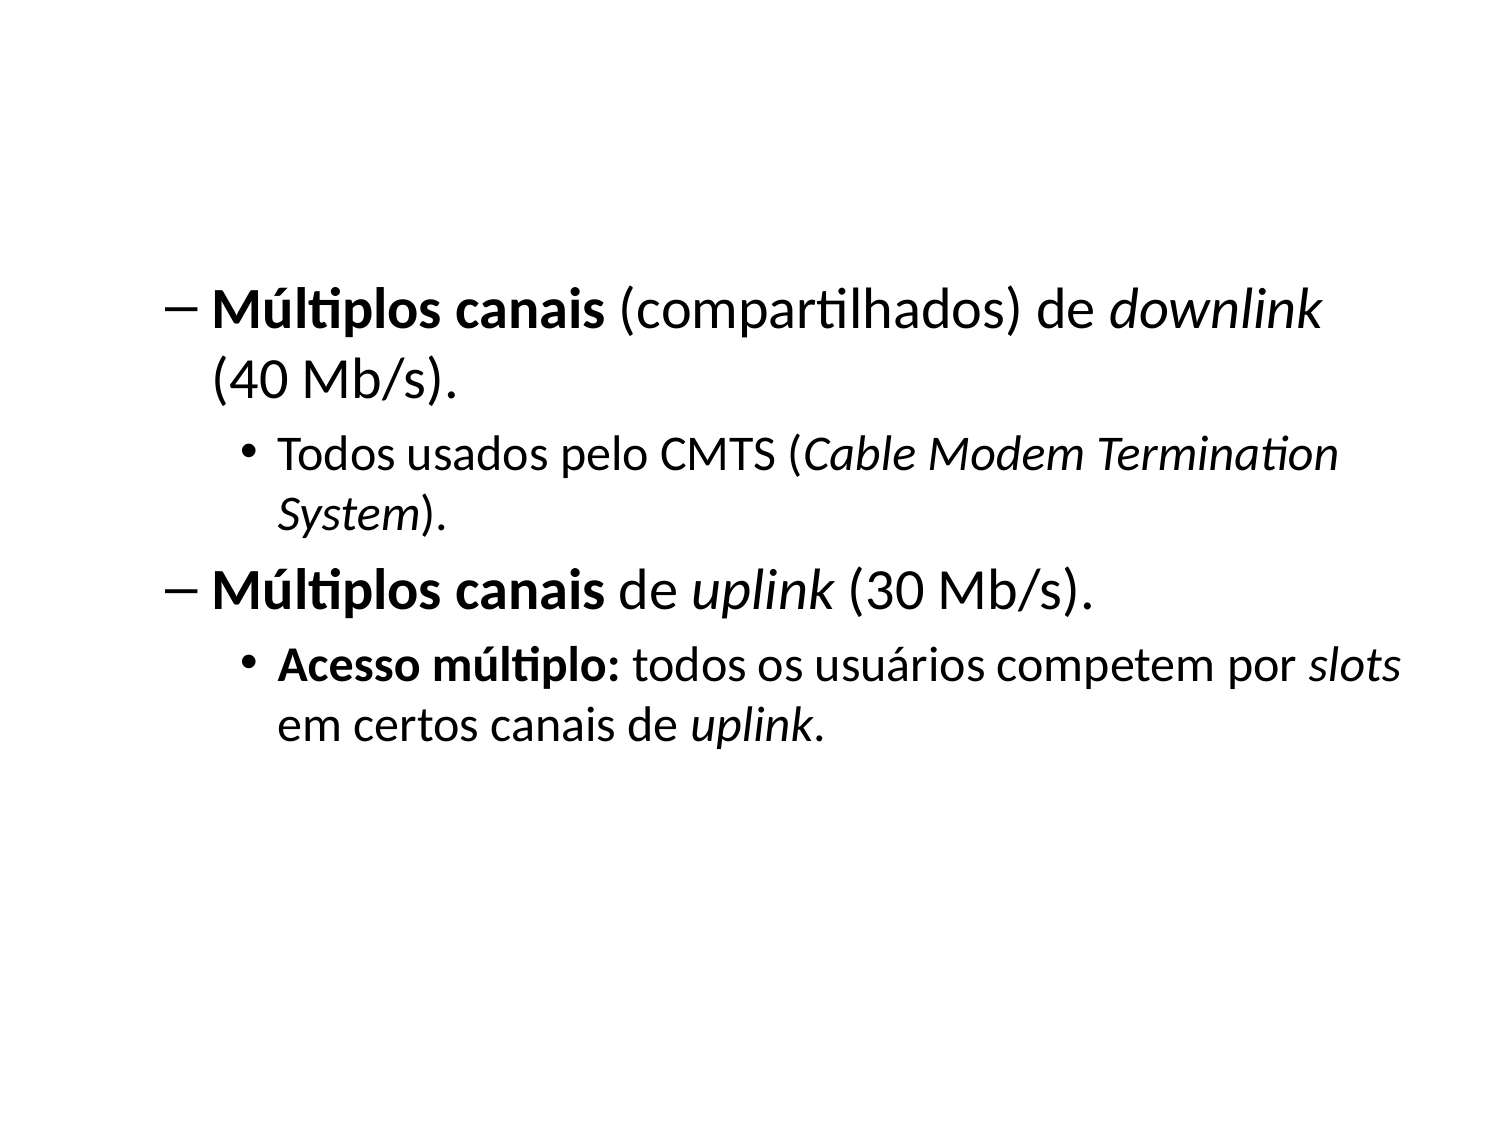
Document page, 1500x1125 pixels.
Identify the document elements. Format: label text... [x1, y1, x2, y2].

list Múltiplos canais (compartilhados) de downlink (40 Mb/s). Todos usados pelo CMTS (Cable Modem Termination System). Múltiplos canais de uplink (30 Mb/s). Acesso múltiplo: todos os usuários competem por slots em certos canais de uplink. [75, 262, 1425, 1005]
